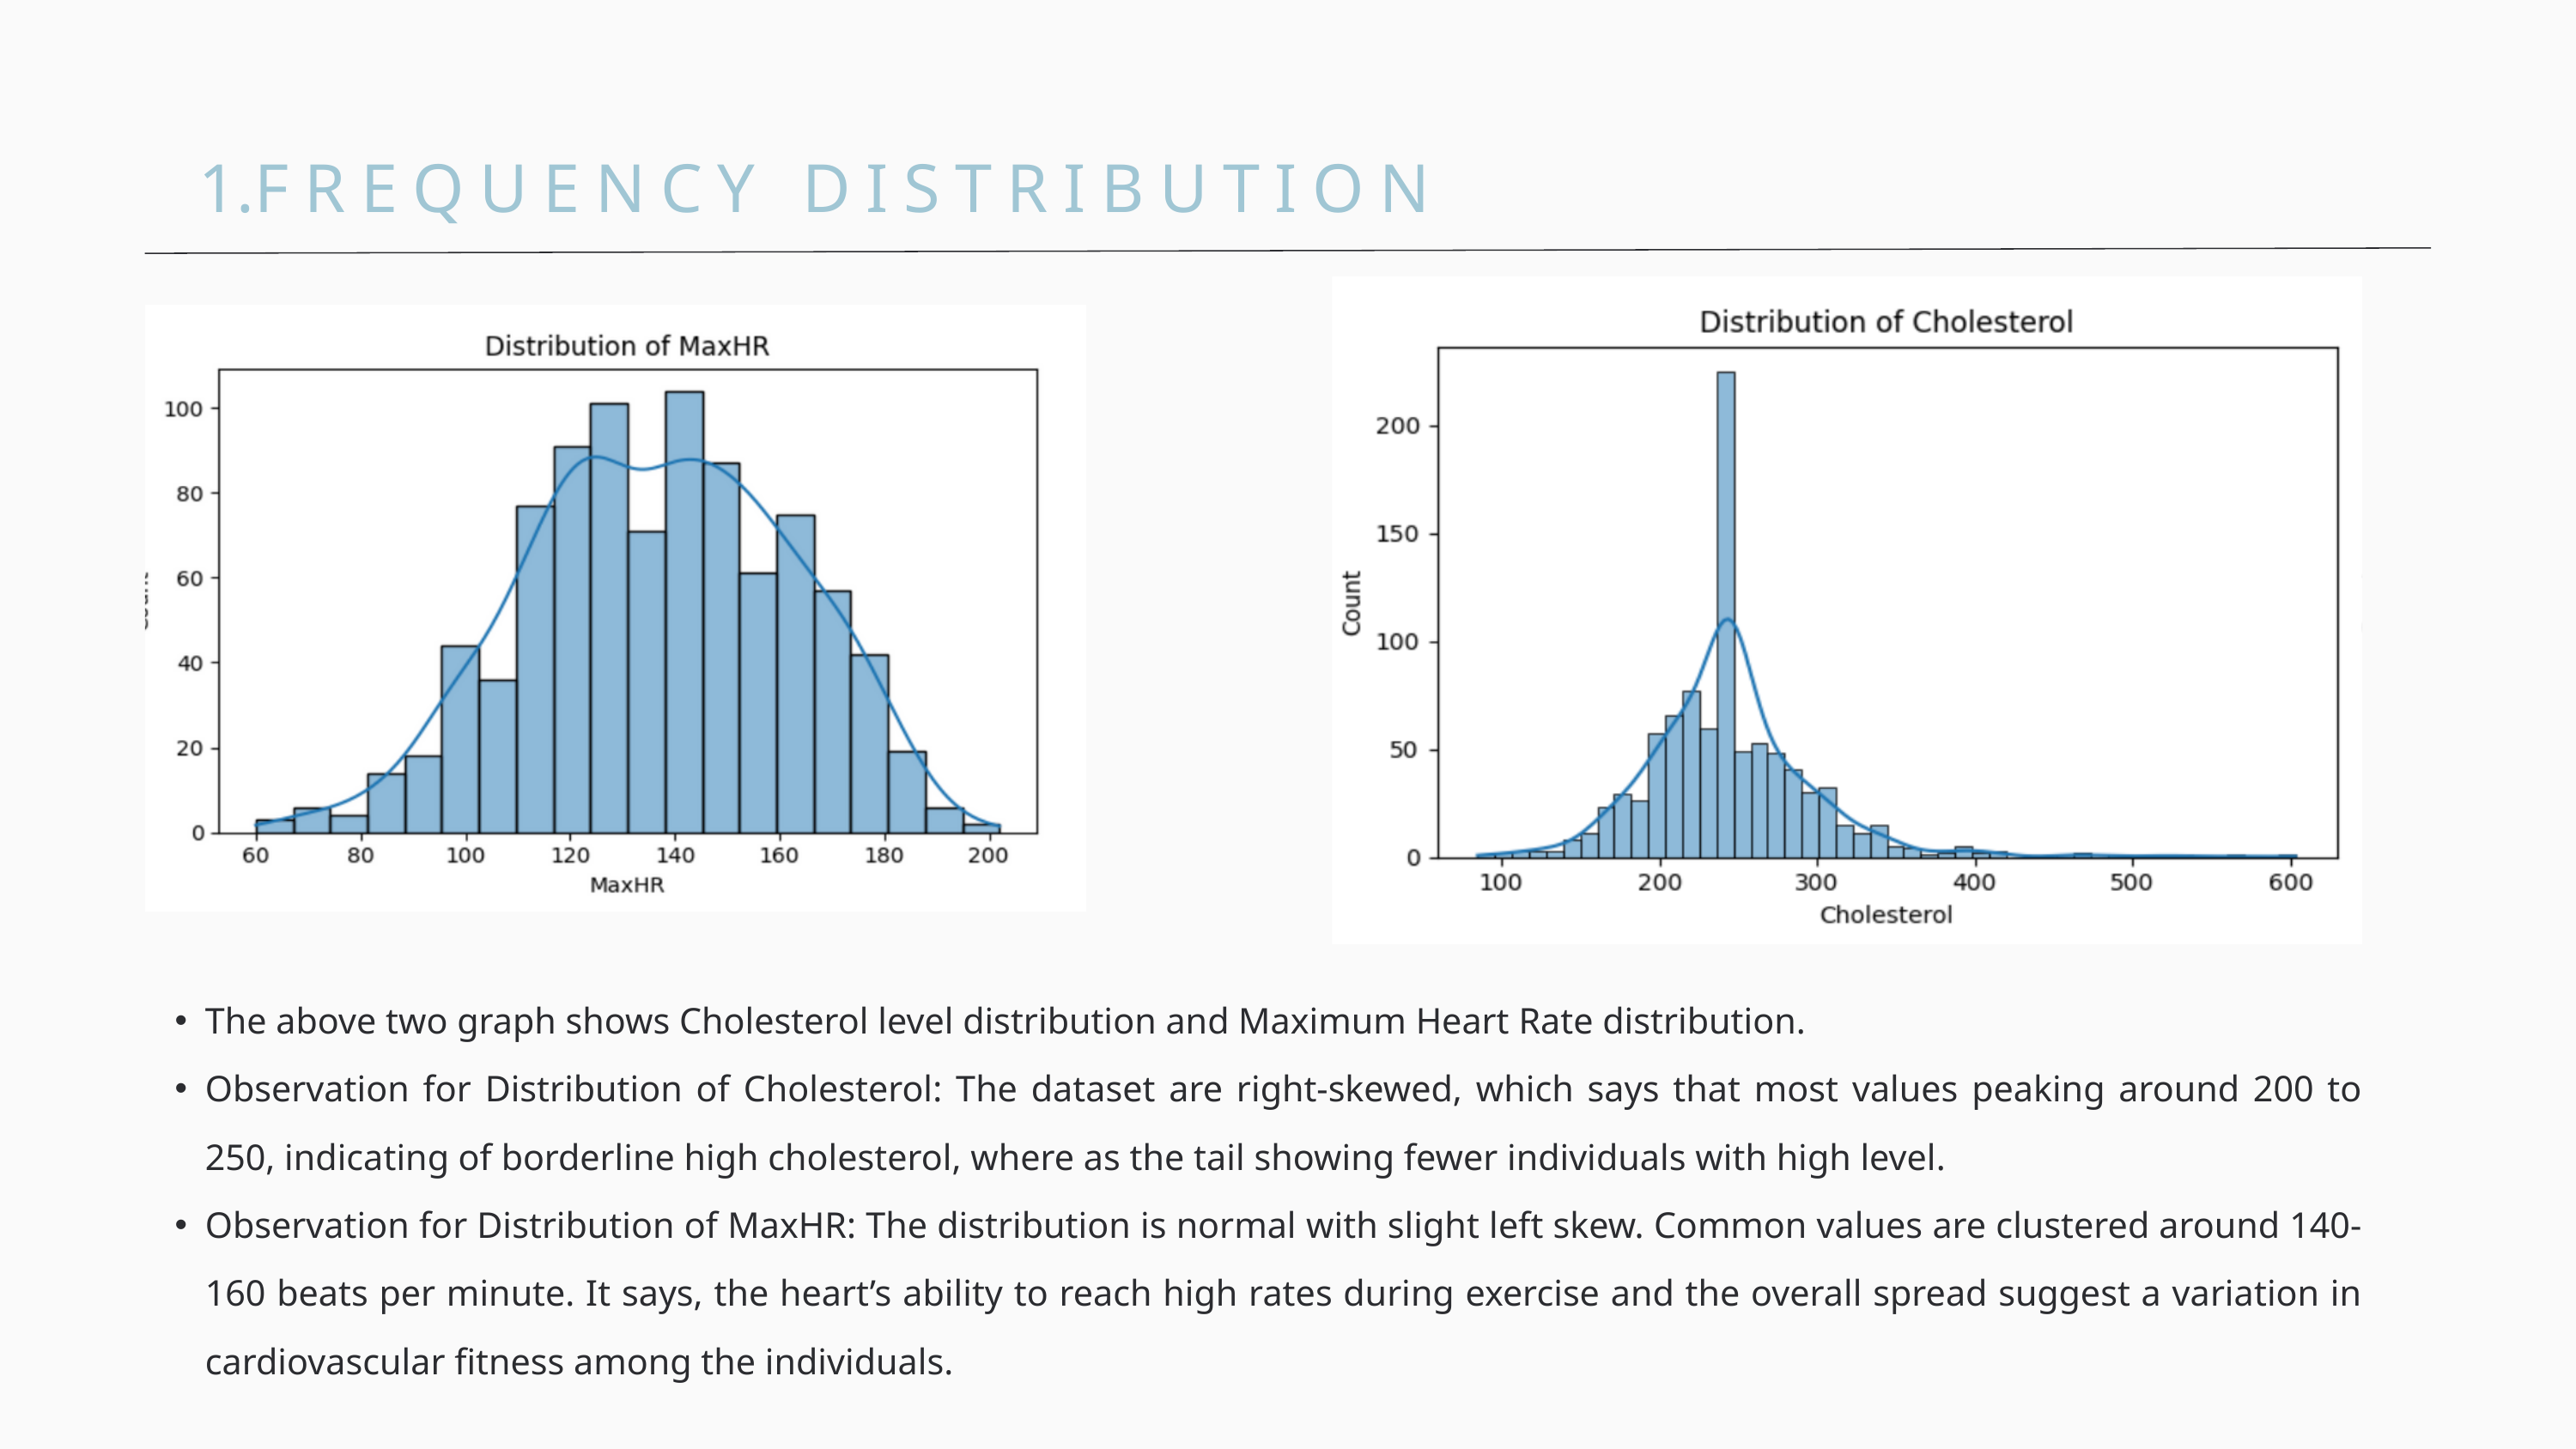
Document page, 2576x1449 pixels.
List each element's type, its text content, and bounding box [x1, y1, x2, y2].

text_box [1332, 276, 2363, 944]
text_box [144, 305, 1086, 912]
text_box FREQUENCY DISTRIBUTION [142, 132, 2428, 226]
text_box The above two graph shows Cholesterol level distribution and Maximum Heart Rate distribution. Observation for Distribution of Cholesterol: The dataset are right-skewed, which says that most values peaking around 200 to 250, indicating of borderline high cholesterol, where as the tail showing fewer individuals with high level. Observation for Distribution of MaxHR: The distribution is normal with slight left skew. Common values are clustered around 140-160 beats per minute. It says, the heart’s ability to reach high rates during exercise and the overall spread suggest a variation in cardiovascular fitness among the individuals. [144, 973, 2363, 1382]
